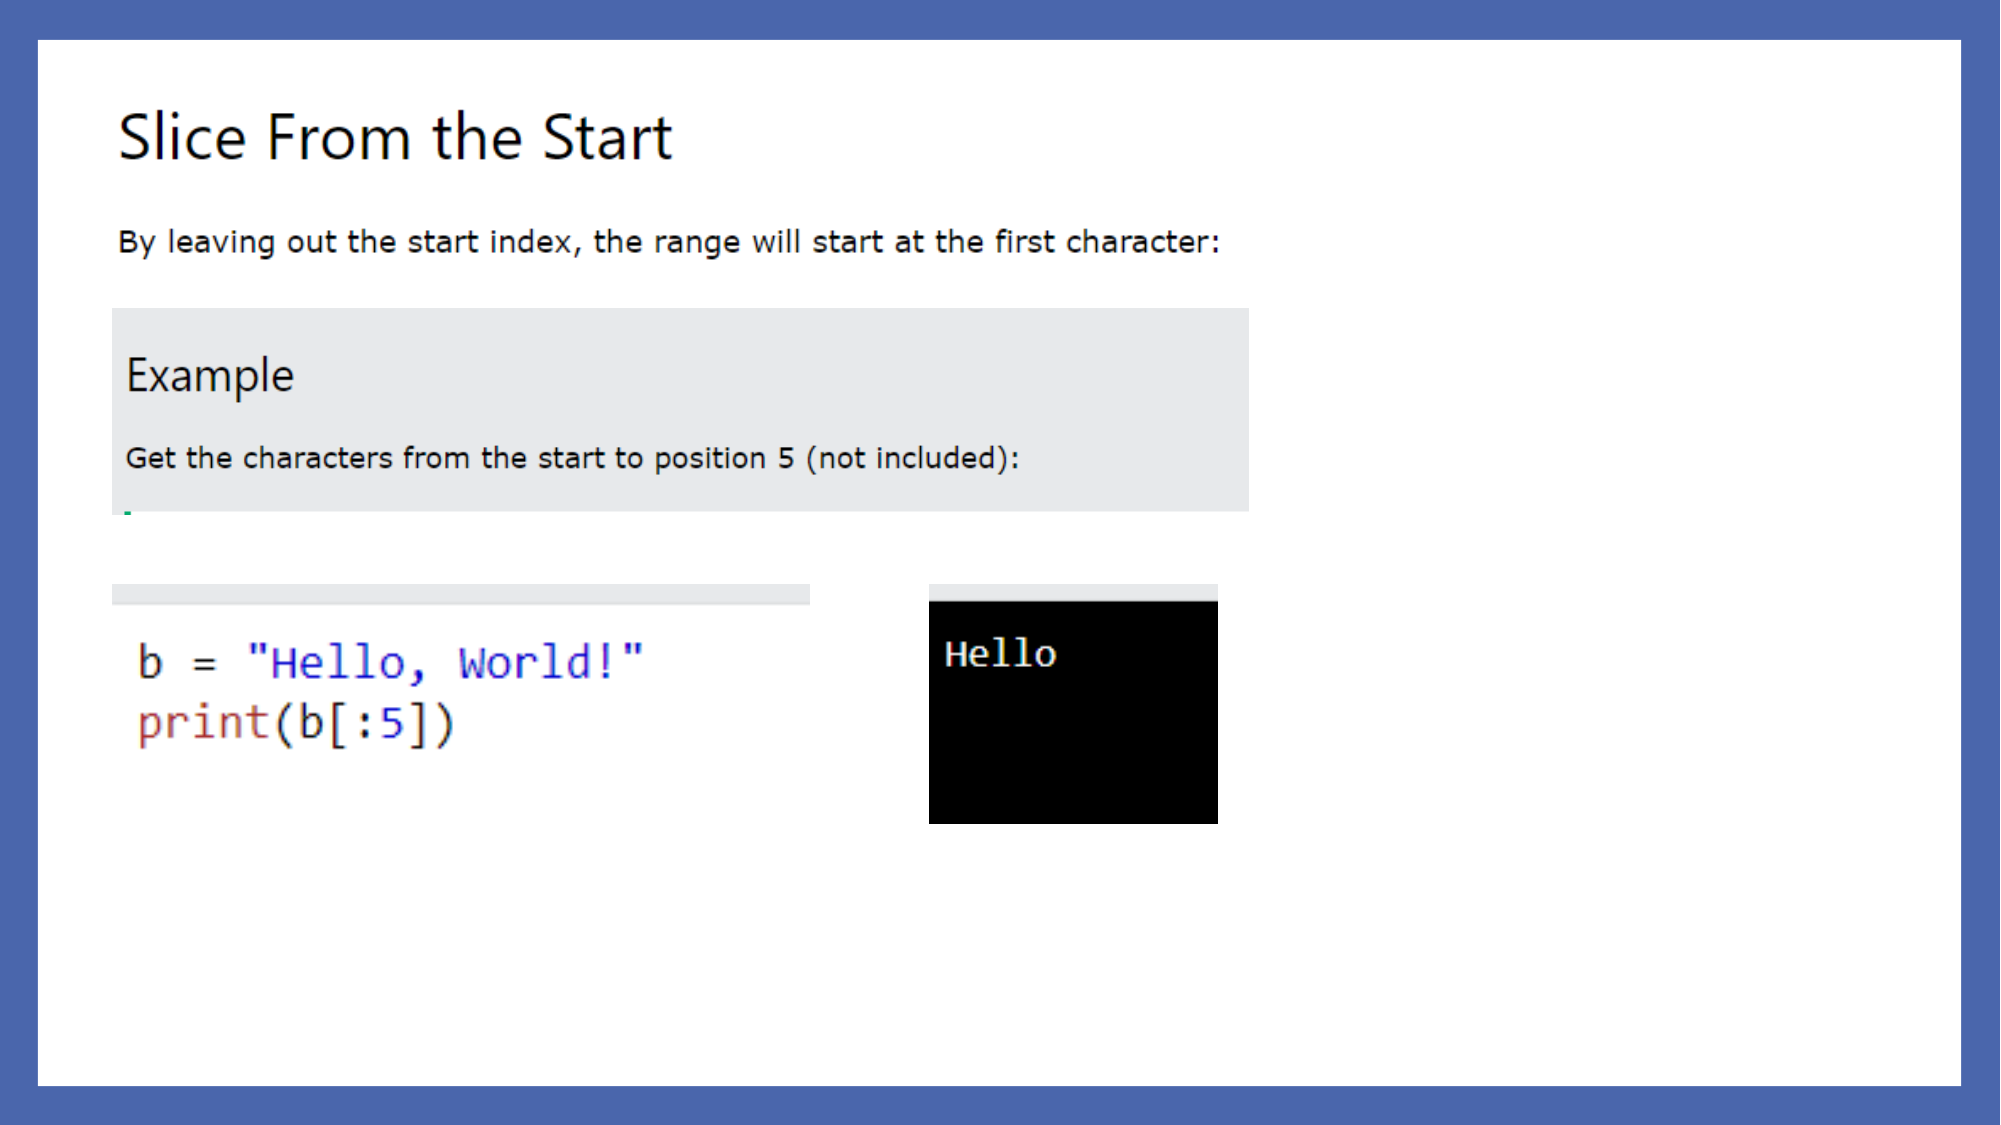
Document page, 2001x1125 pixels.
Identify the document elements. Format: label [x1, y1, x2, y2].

picture [112, 308, 1249, 515]
picture [112, 584, 810, 904]
picture [929, 584, 1218, 824]
picture [89, 73, 1265, 298]
